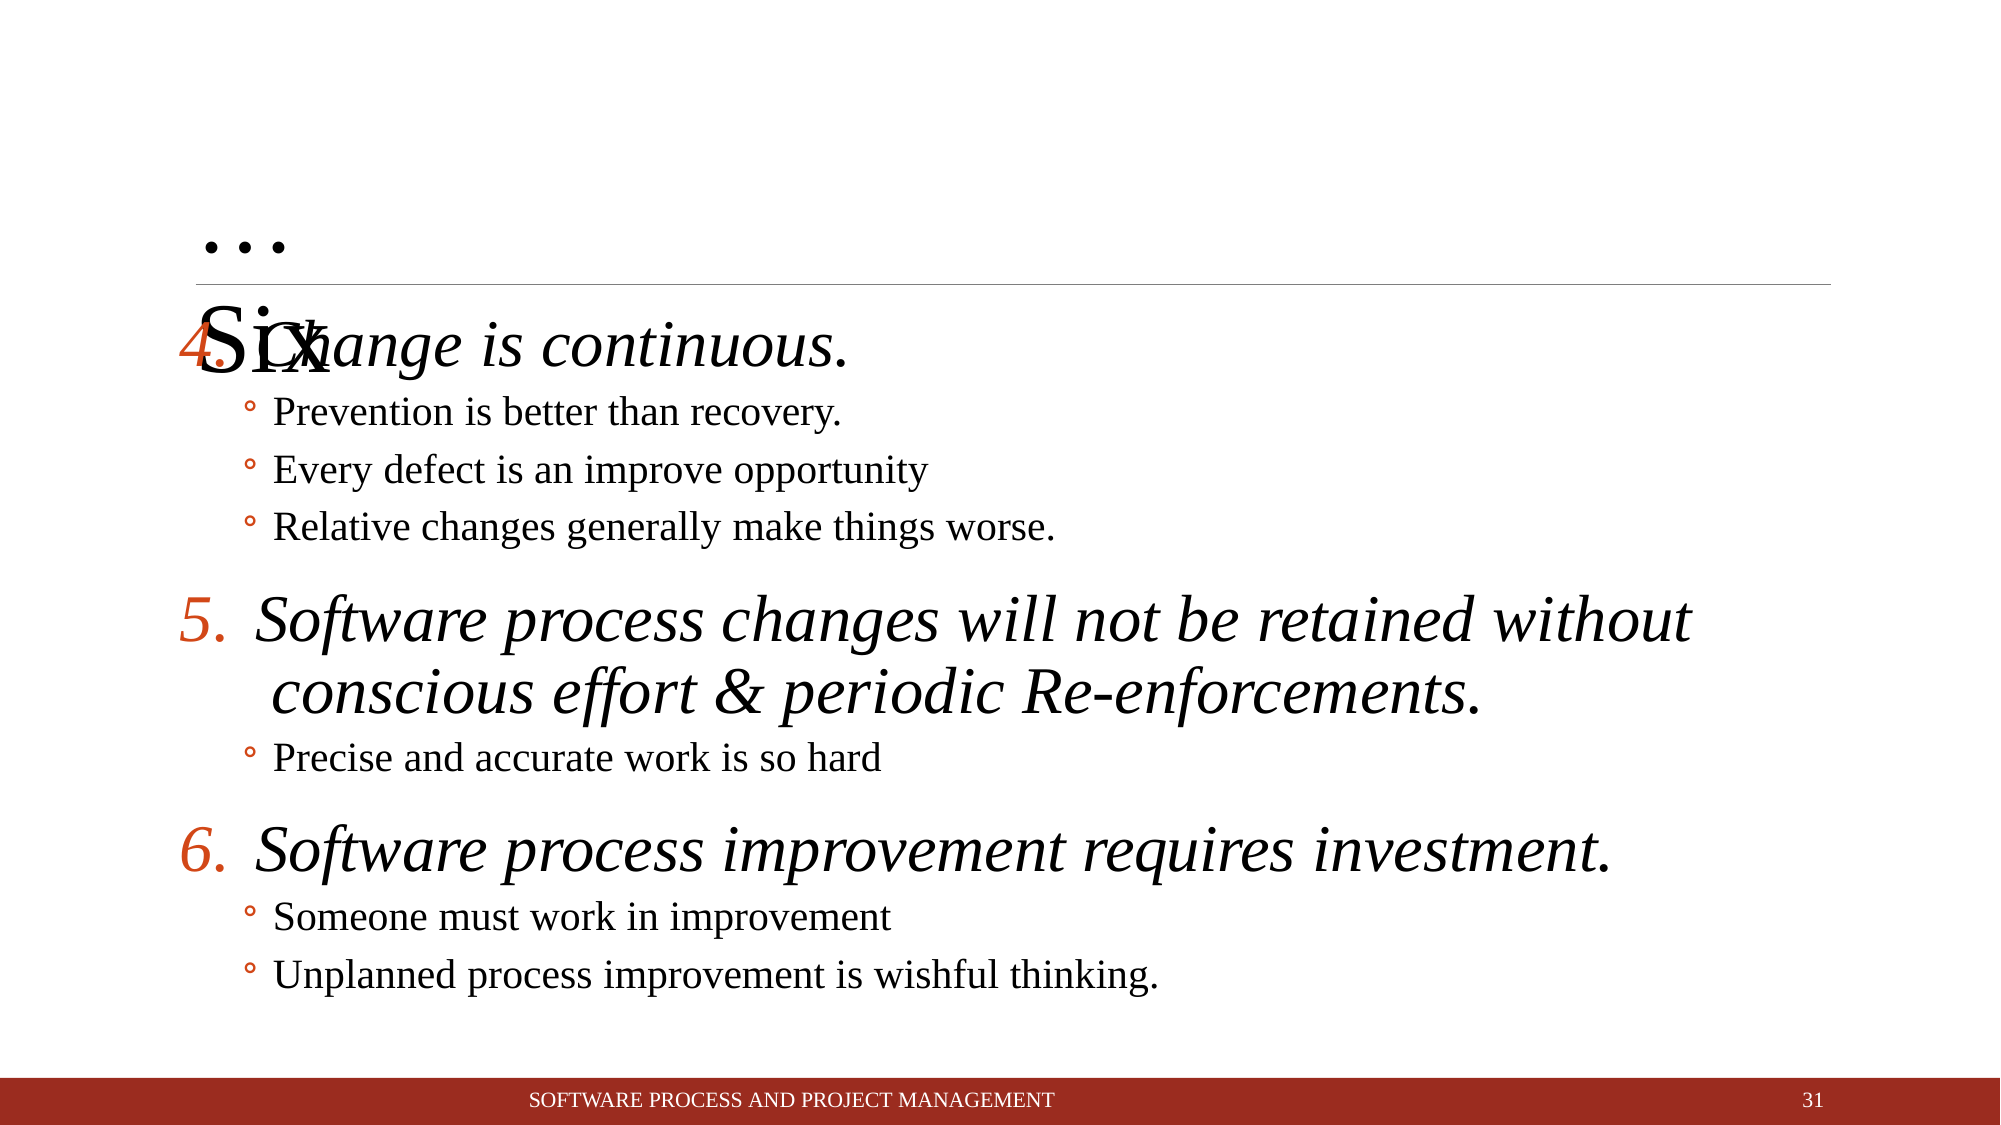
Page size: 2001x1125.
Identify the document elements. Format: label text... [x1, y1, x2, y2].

slide_number 10 [1796, 1085, 1831, 1125]
title …Six [192, 150, 396, 291]
text_box Change is continuous. Prevention is better than recovery. Every defect is an improve opportunity Relative changes generally make things worse. Software process changes will not be retained without conscious effort & periodic Re-enforcements. Precise and accurate work is so hard Software process improvement requires investment. Someone must work in improvement Unplanned process improvement is wishful thinking. [177, 291, 1698, 997]
footer SOFTWARE PROCESS AND PROJECT MANAGEMENT [526, 1085, 1065, 1125]
